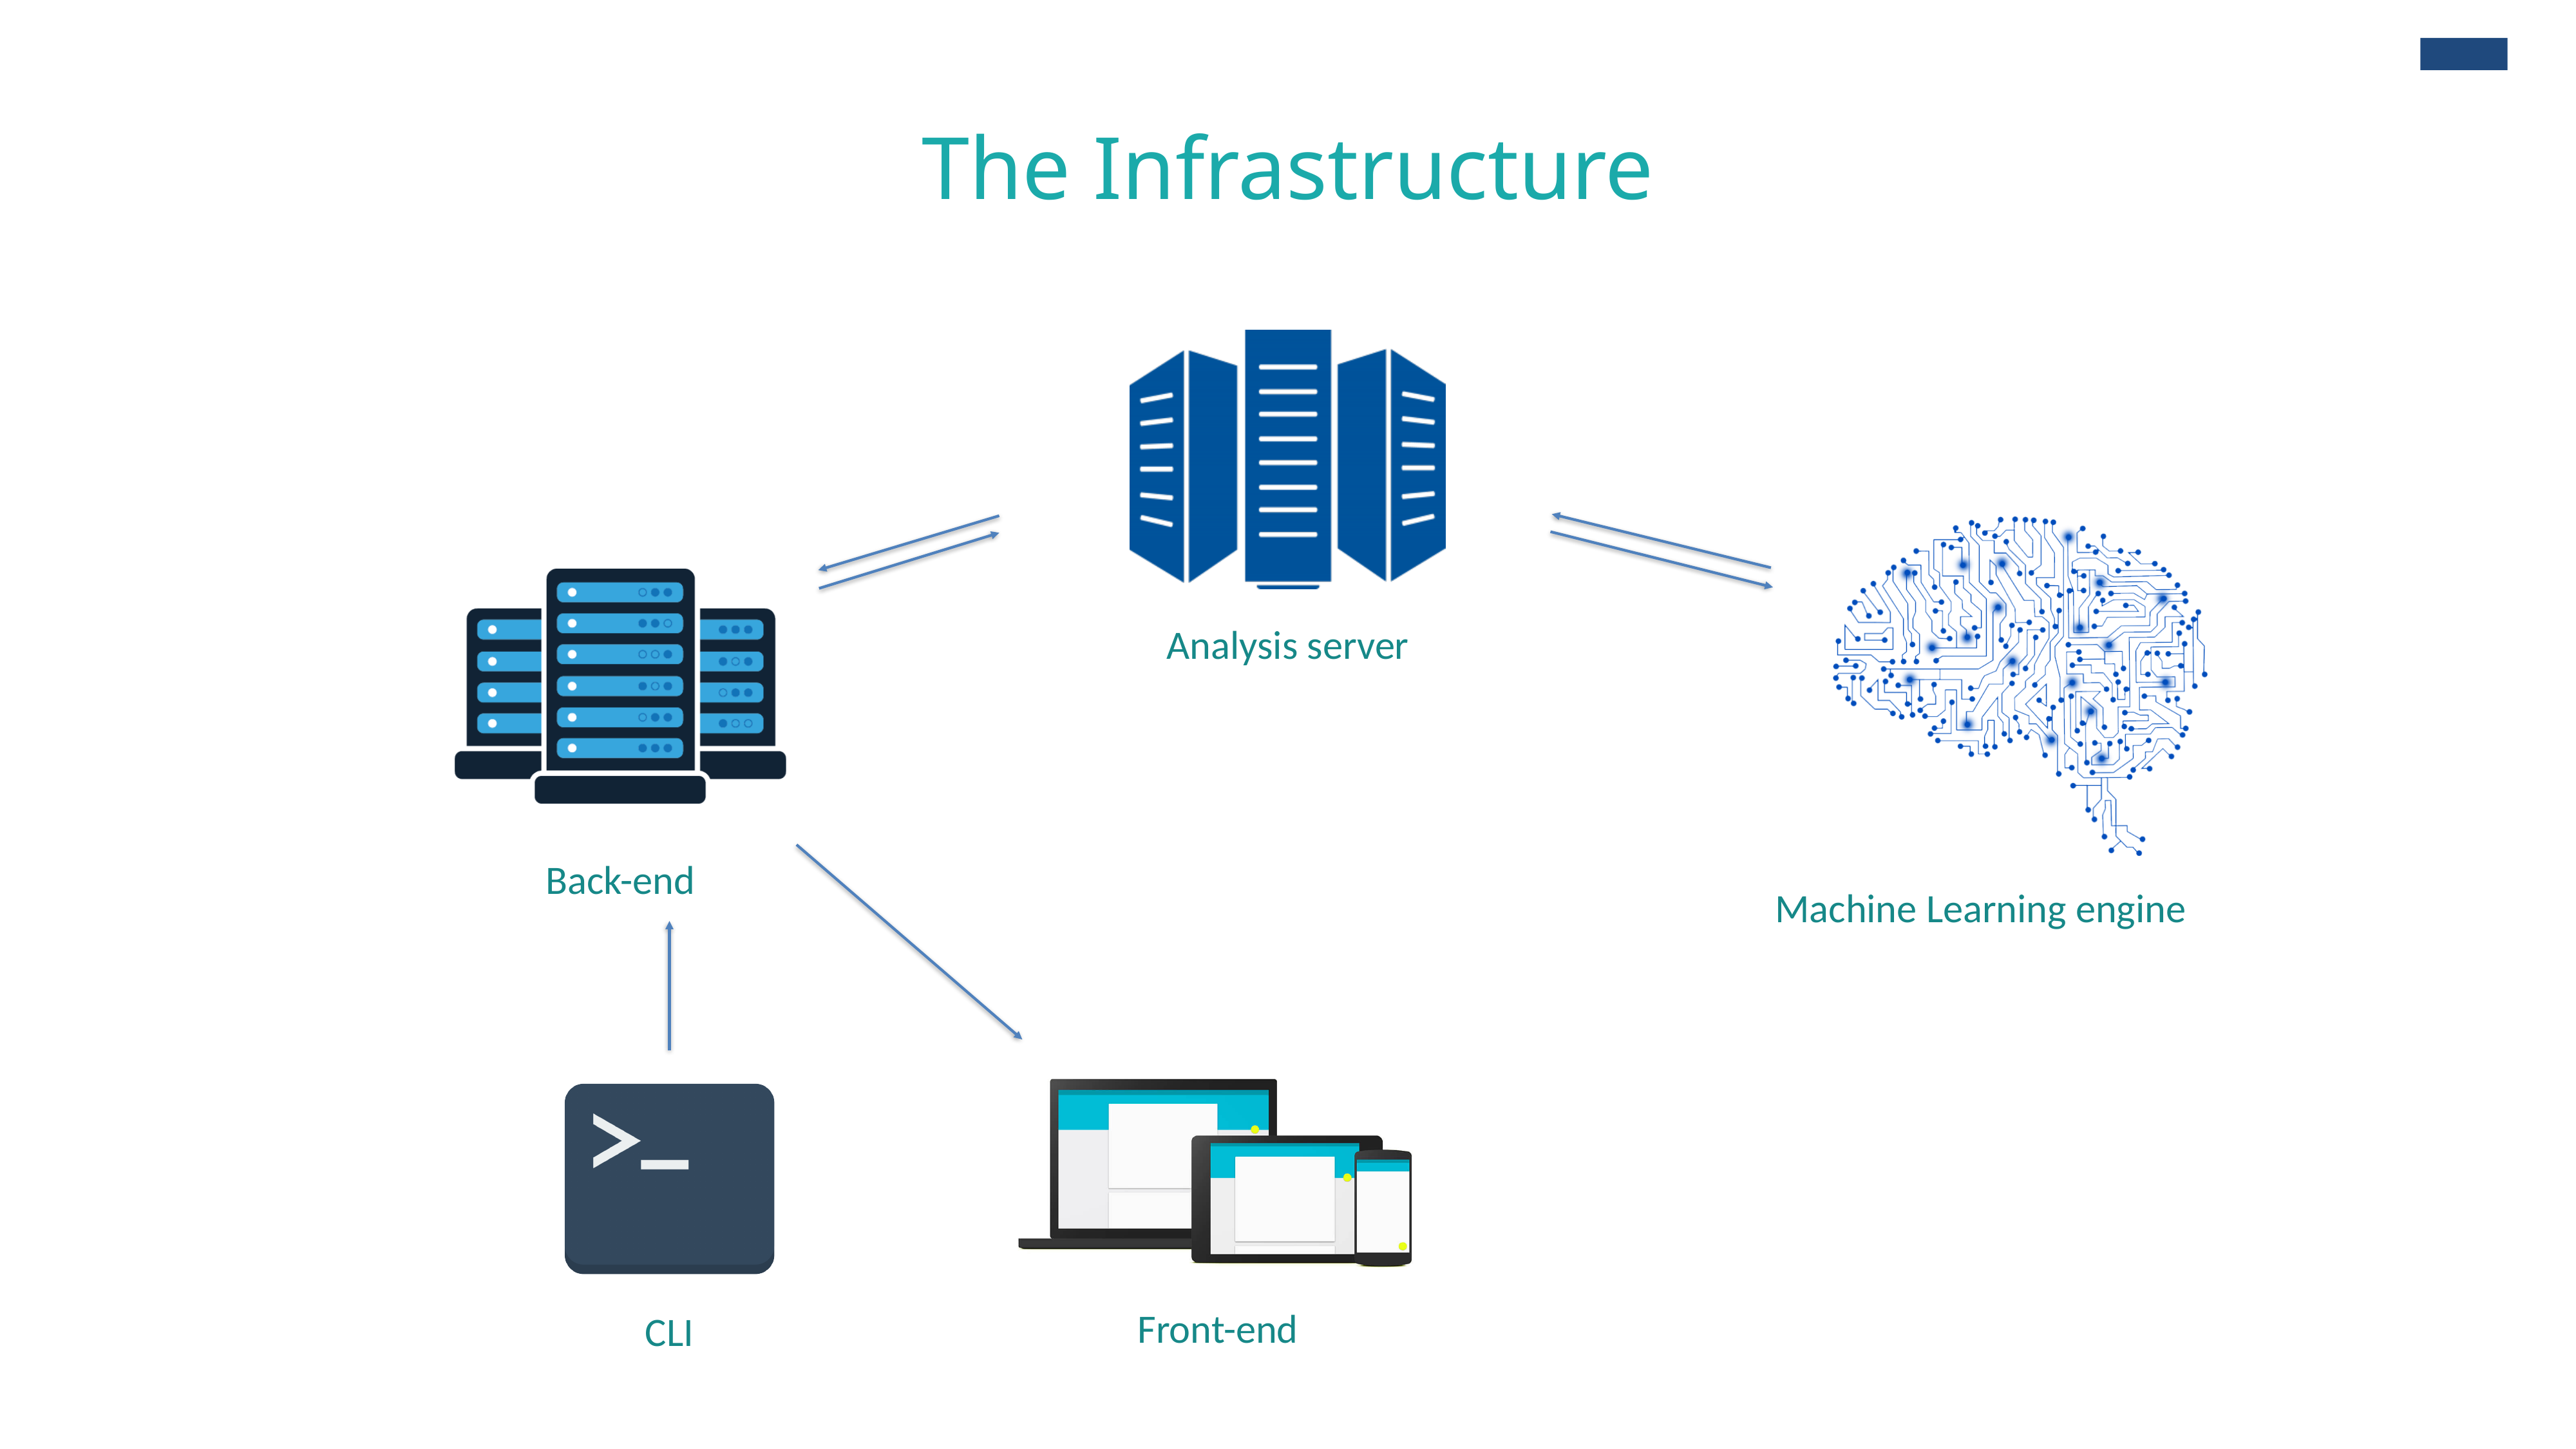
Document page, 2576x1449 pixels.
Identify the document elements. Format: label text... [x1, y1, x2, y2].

text_box [665, 921, 674, 1051]
text_box The Infrastructure [147, 100, 2429, 230]
picture [554, 1065, 784, 1294]
text_box CLI [640, 1301, 699, 1359]
text_box Analysis server [1162, 614, 1414, 672]
slide_number [2420, 37, 2508, 71]
text_box Machine Learning engine [1770, 877, 2192, 936]
text_box [845, 531, 999, 581]
text_box Front-end [1132, 1303, 1303, 1356]
picture [1130, 330, 1446, 589]
picture [396, 538, 845, 835]
picture [1005, 1043, 1431, 1303]
text_box Back-end [540, 849, 701, 907]
picture [1833, 516, 2208, 857]
text_box [1551, 512, 1771, 568]
text_box [1550, 531, 1774, 589]
text_box [796, 844, 1023, 1040]
